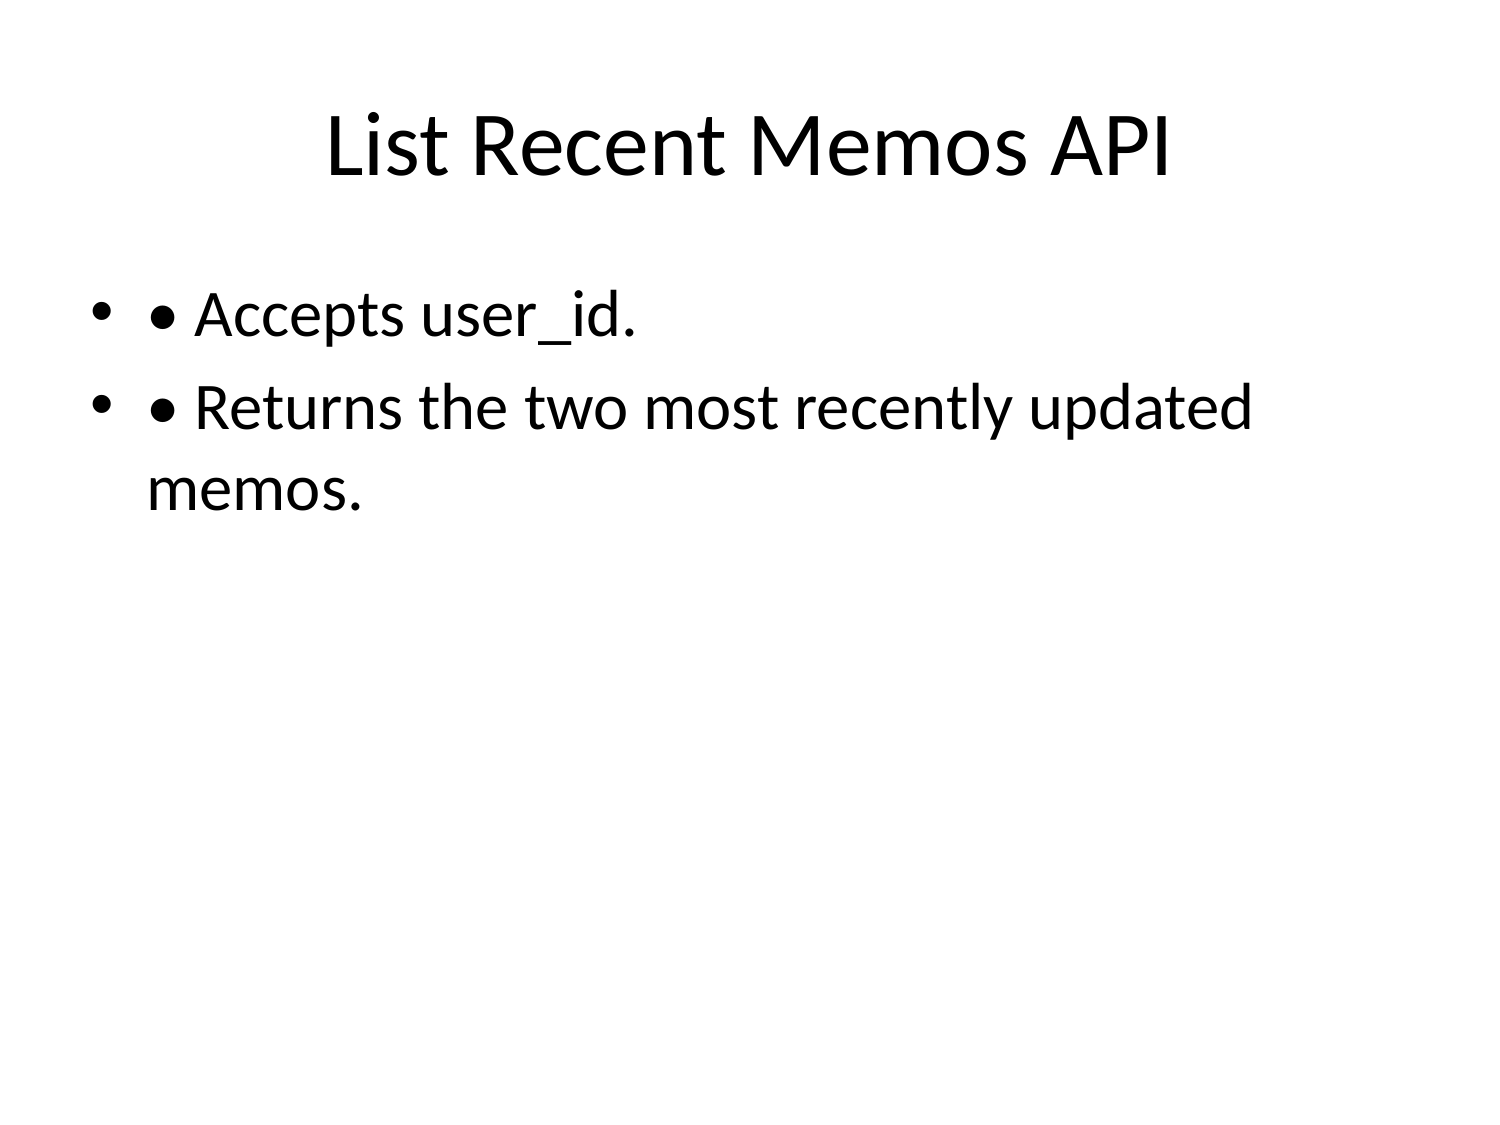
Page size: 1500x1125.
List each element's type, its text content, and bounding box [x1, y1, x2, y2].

list • Accepts user_id. • Returns the two most recently updated memos. [75, 262, 1425, 1005]
title List Recent Memos API [75, 45, 1425, 233]
